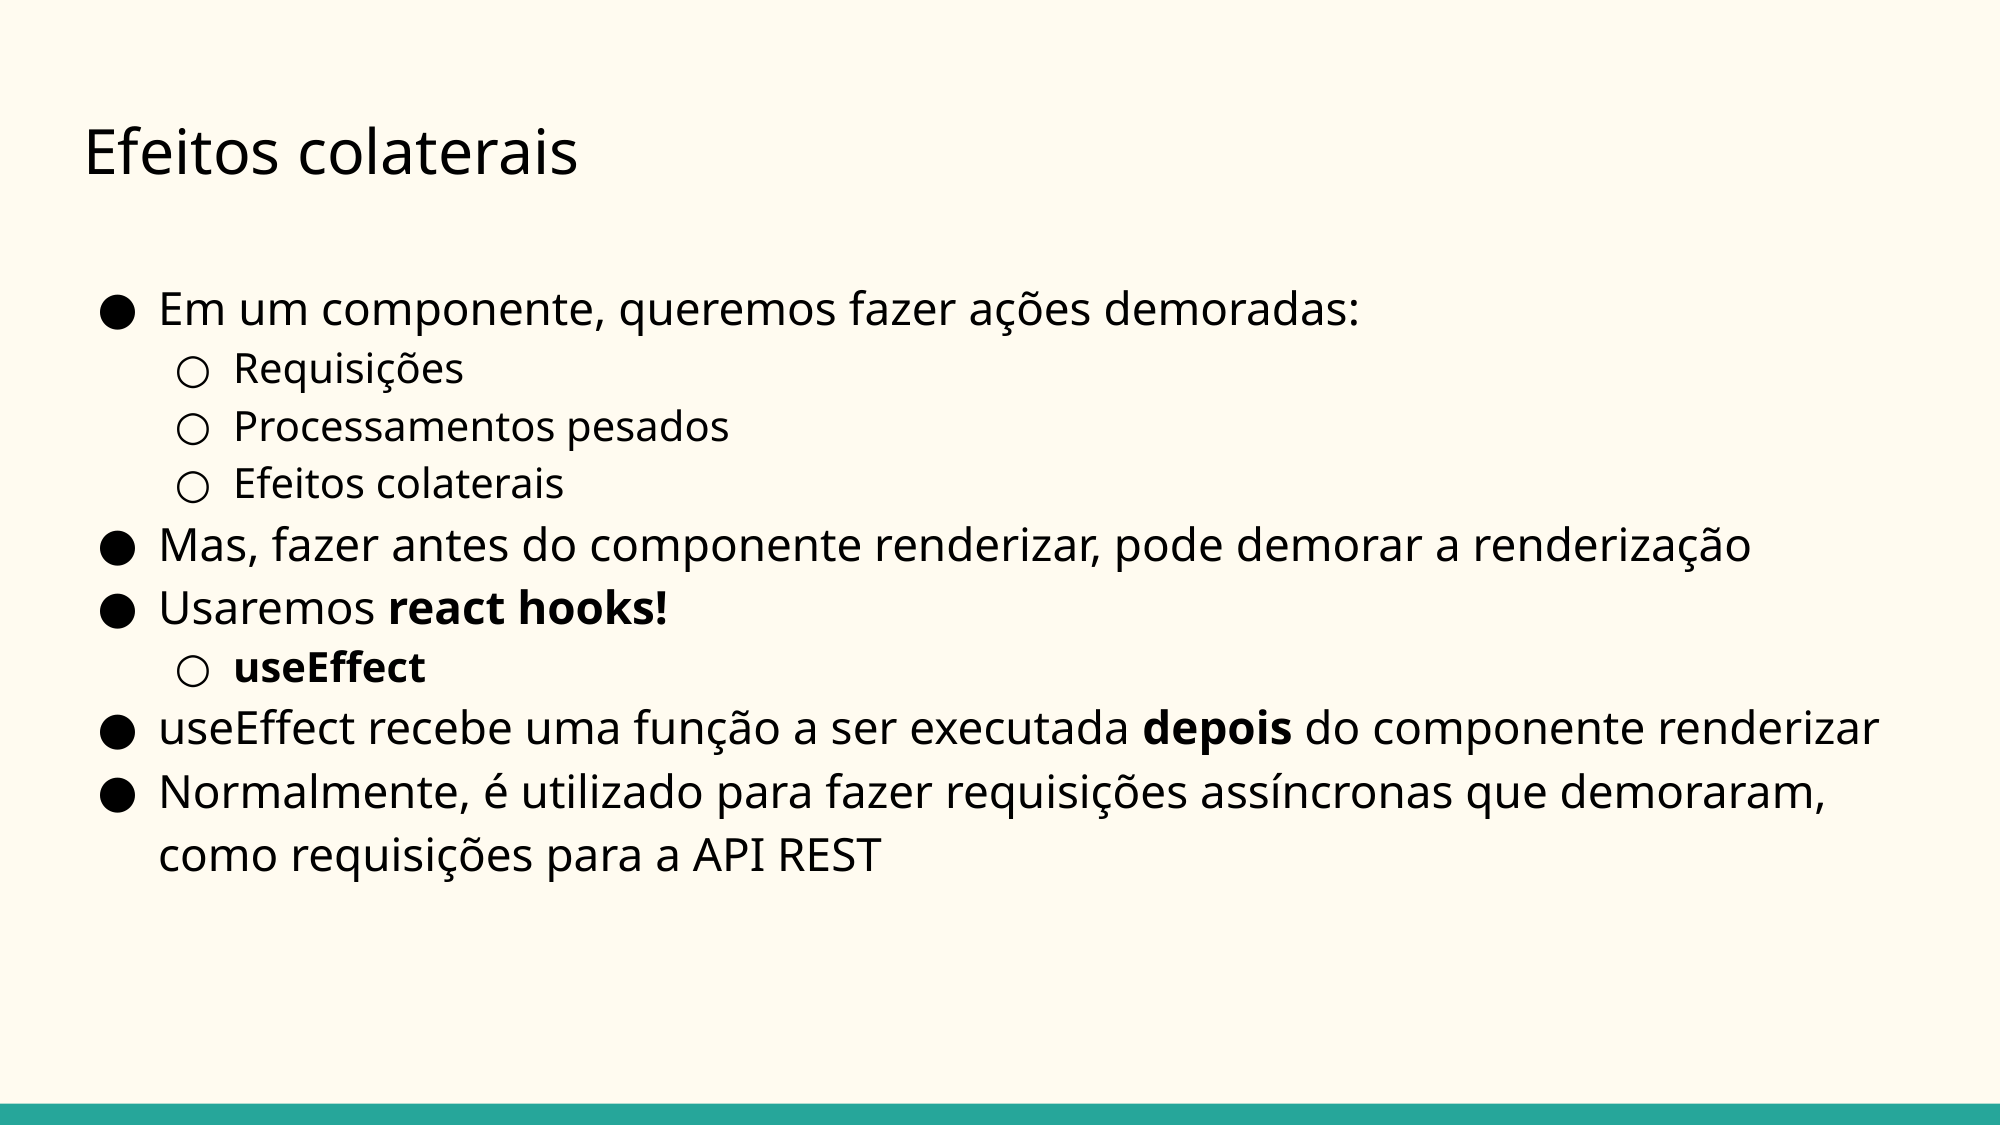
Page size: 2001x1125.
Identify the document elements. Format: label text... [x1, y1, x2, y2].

title Efeitos colaterais [68, 97, 1932, 232]
list Em um componente, queremos fazer ações demoradas: Requisições Processamentos pesados Efeitos colaterais Mas, fazer antes do componente renderizar, pode demorar a renderização Usaremos react hooks! useEffect useEffect recebe uma função a ser executada depois do componente renderizar Normalmente, é utilizado para fazer requisições assíncronas que demoraram, como requisições para a API REST [68, 256, 1932, 1000]
